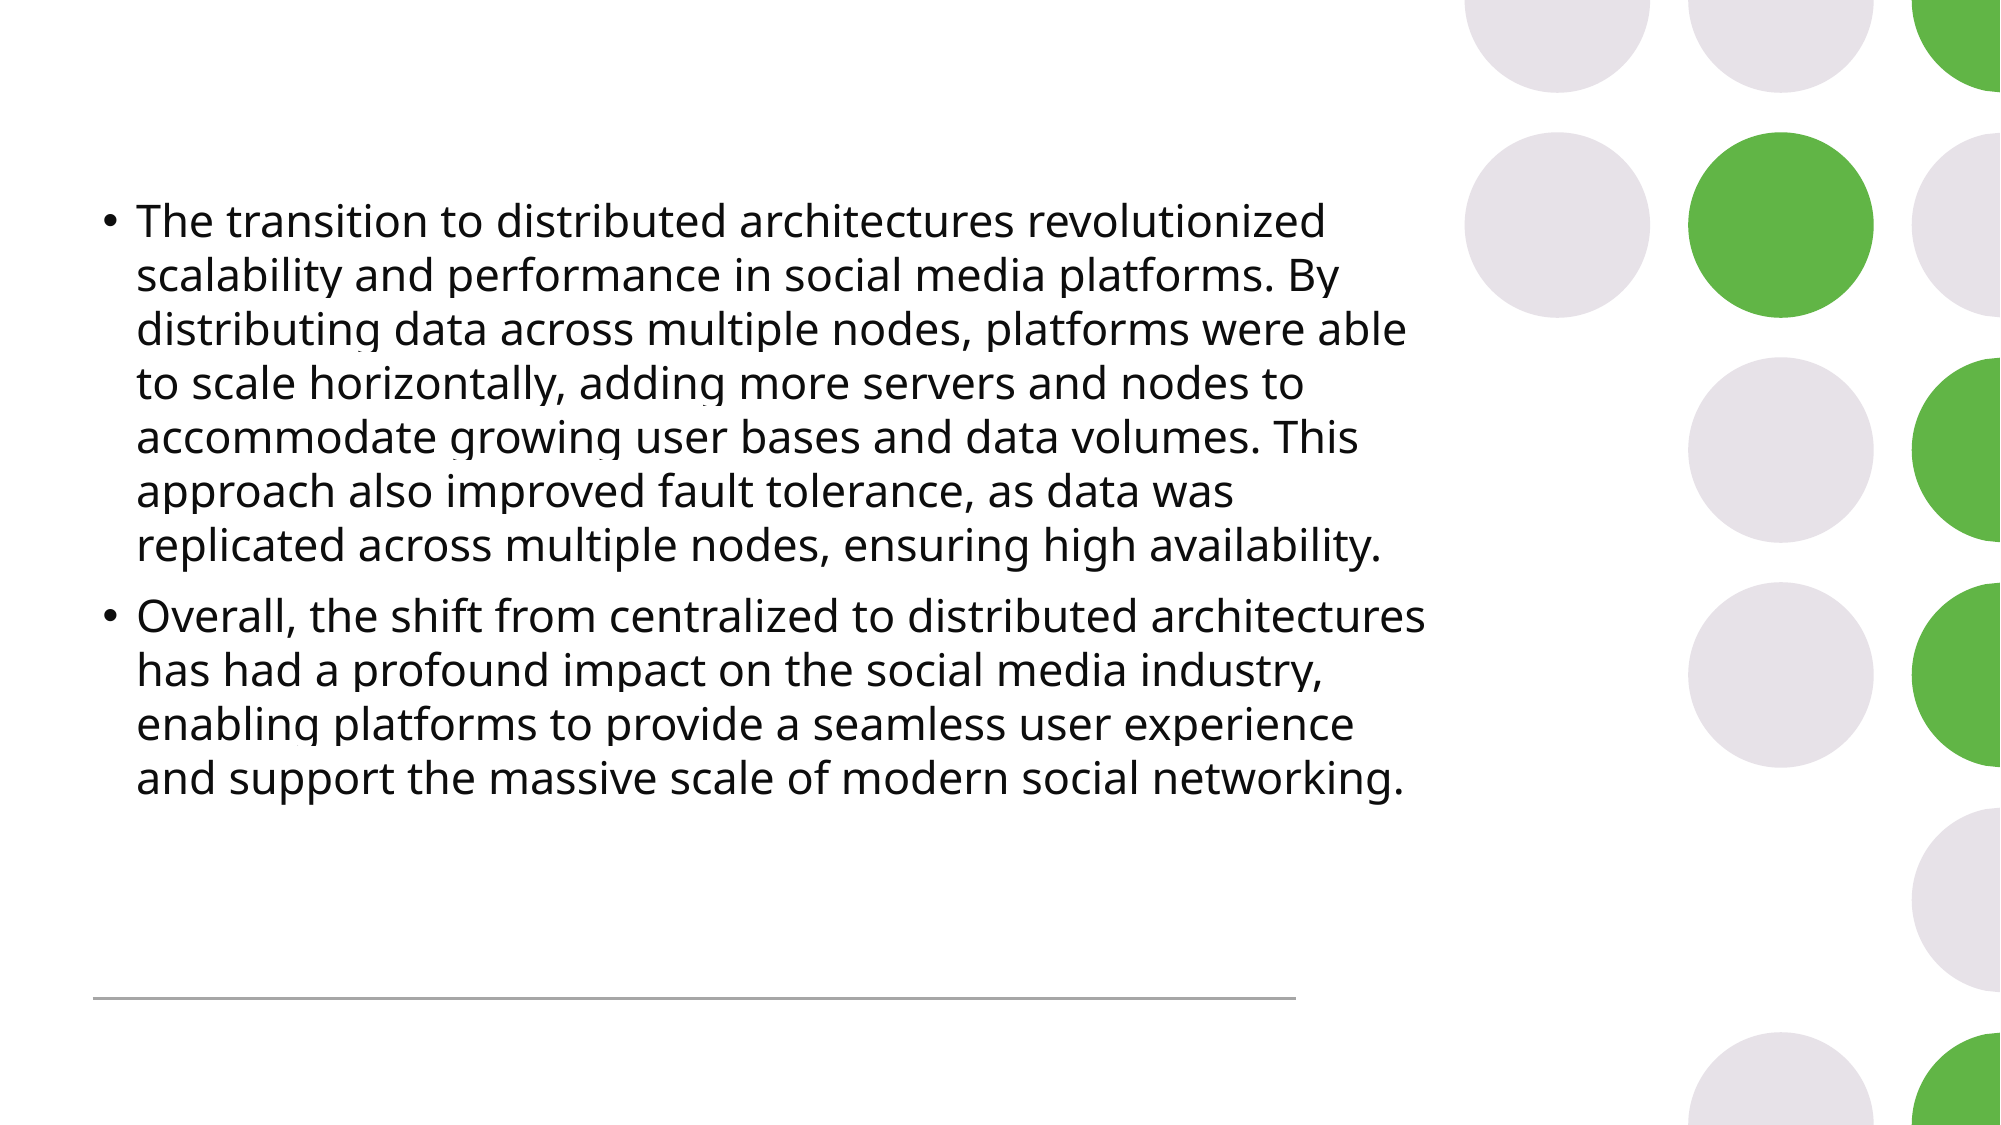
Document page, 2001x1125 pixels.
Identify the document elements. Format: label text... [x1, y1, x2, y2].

list The transition to distributed architectures revolutionized scalability and performance in social media platforms. By distributing data across multiple nodes, platforms were able to scale horizontally, adding more servers and nodes to accommodate growing user bases and data volumes. This approach also improved fault tolerance, as data was replicated across multiple nodes, ensuring high availability. Overall, the shift from centralized to distributed architectures has had a profound impact on the social media industry, enabling platforms to provide a seamless user experience and support the massive scale of modern social networking. [87, 185, 1457, 868]
